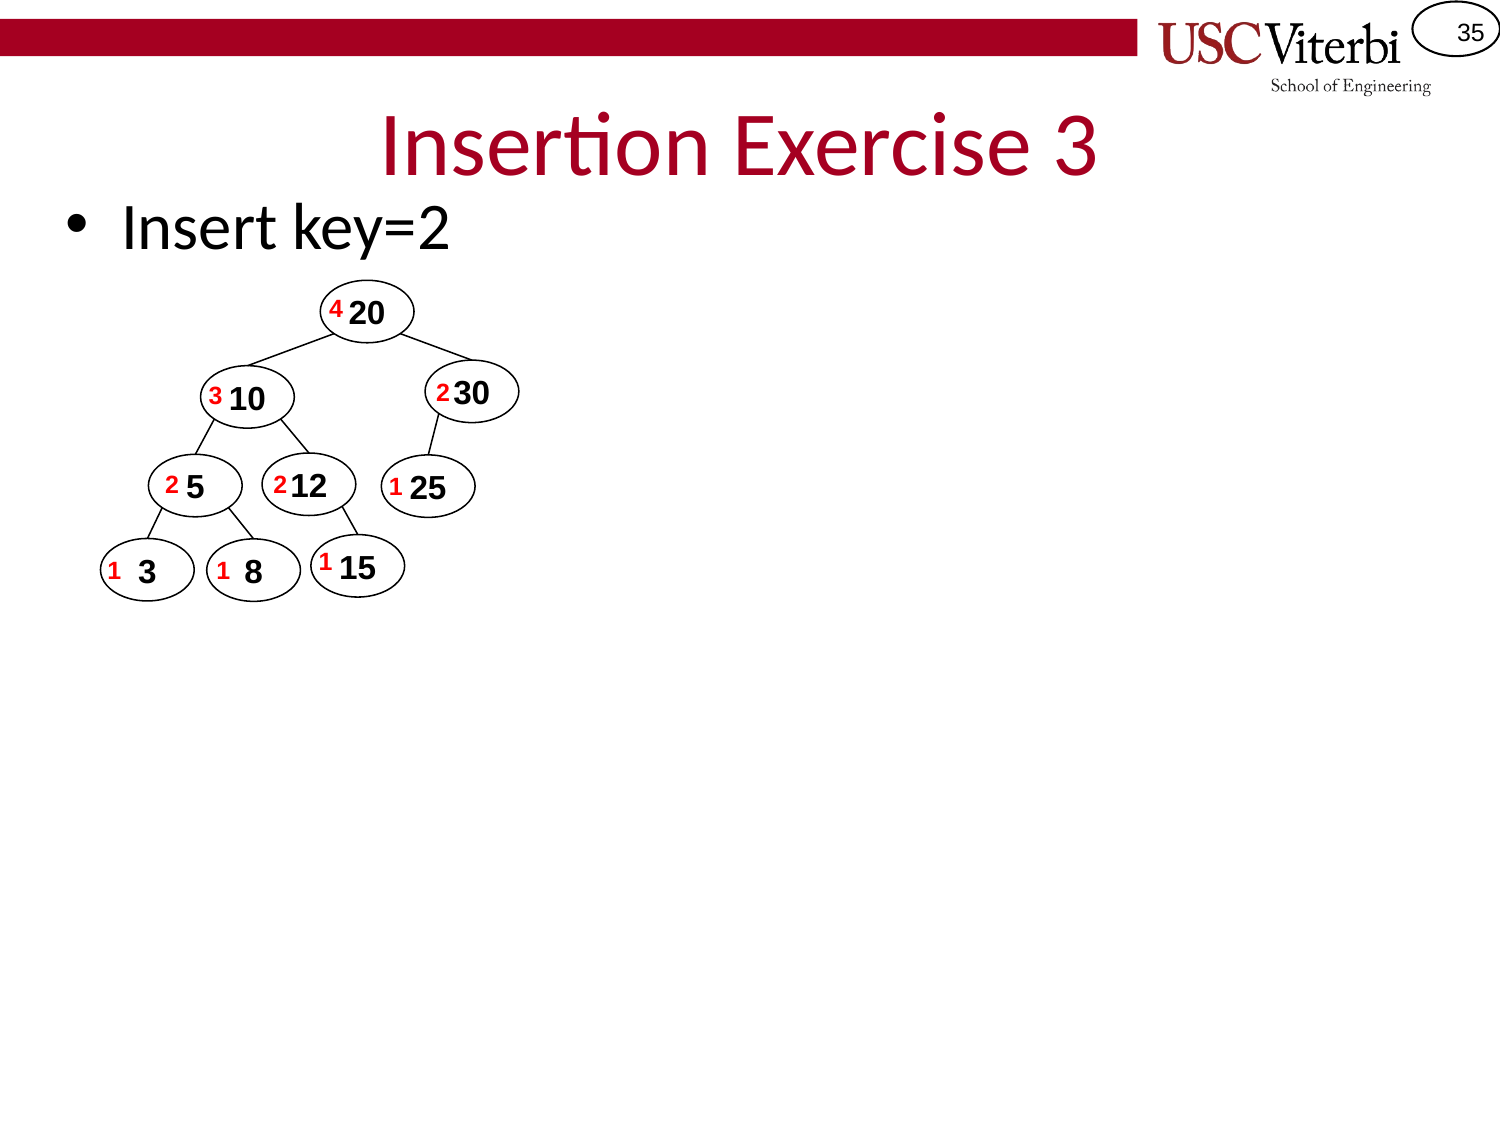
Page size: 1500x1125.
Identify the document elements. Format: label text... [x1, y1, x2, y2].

text_box 3 [181, 372, 238, 417]
text_box 10 [212, 365, 295, 429]
text_box 8 [220, 539, 301, 602]
text_box 1 [81, 547, 137, 592]
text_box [427, 413, 440, 456]
text_box 5 [166, 454, 192, 461]
text_box 2 [247, 461, 302, 506]
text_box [194, 418, 215, 455]
text_box 25 [394, 455, 476, 518]
text_box 2 [125, 461, 194, 506]
text_box 12 [275, 453, 356, 516]
title Insertion Exercise 3 [75, 45, 1425, 174]
text_box 30 [441, 360, 519, 423]
list Insert key=2 [50, 174, 1450, 275]
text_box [400, 333, 473, 361]
text_box 1 [372, 462, 418, 508]
text_box 2 [412, 368, 465, 414]
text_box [280, 418, 310, 454]
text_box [228, 507, 254, 540]
text_box 1 [301, 537, 348, 583]
picture [1125, 0, 1447, 45]
text_box 5 [162, 458, 243, 517]
text_box 20 [330, 280, 415, 343]
text_box 3 [114, 538, 189, 601]
text_box 1 [189, 547, 246, 592]
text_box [341, 506, 358, 535]
text_box 4 [300, 285, 358, 331]
picture [1425, 50, 1463, 119]
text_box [147, 507, 163, 539]
picture [1414, 3, 1463, 55]
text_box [247, 333, 335, 366]
text_box 15 [318, 534, 405, 598]
